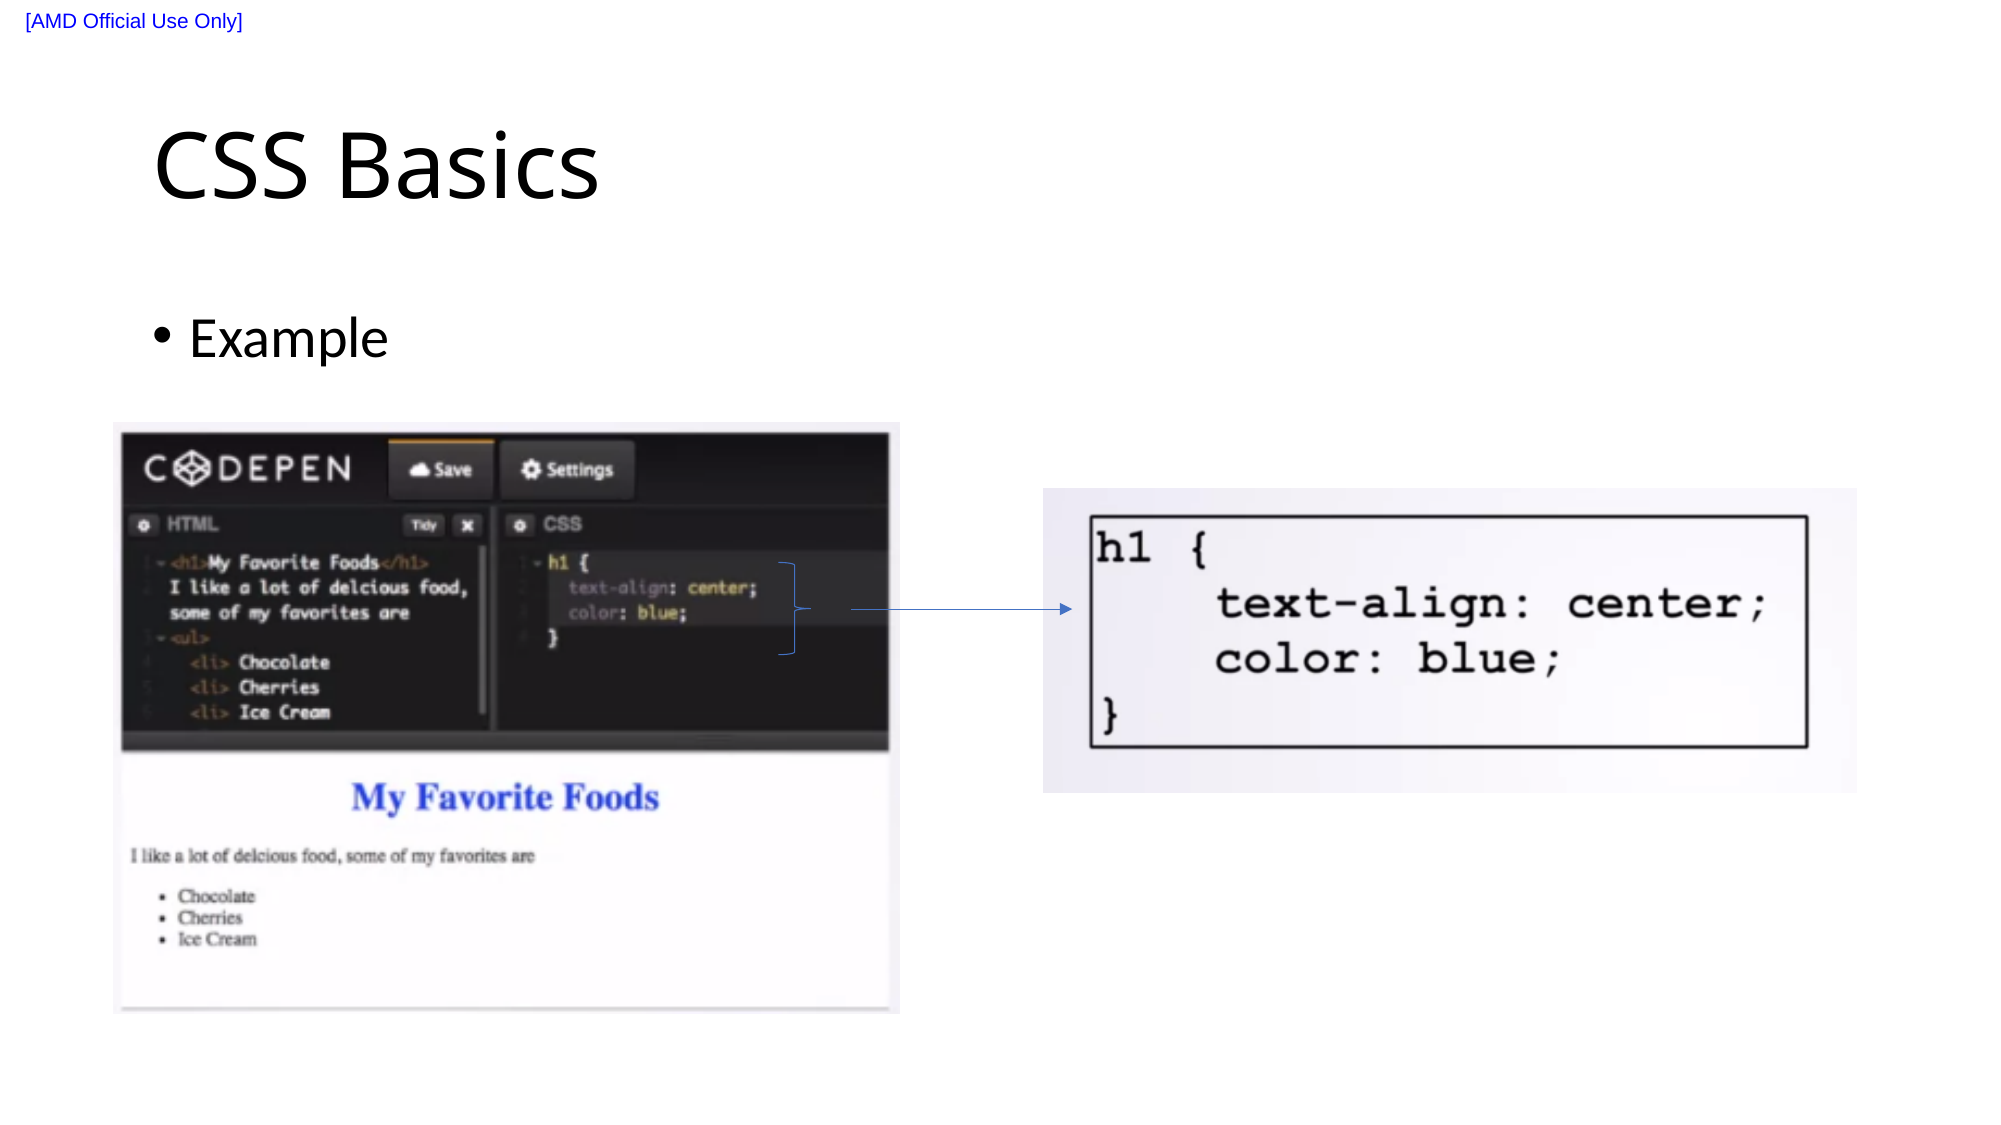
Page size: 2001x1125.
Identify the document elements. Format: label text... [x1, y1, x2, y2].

picture [1043, 488, 1857, 793]
list Example [137, 299, 1863, 1014]
title CSS Basics [137, 59, 1863, 278]
picture [113, 421, 900, 1014]
